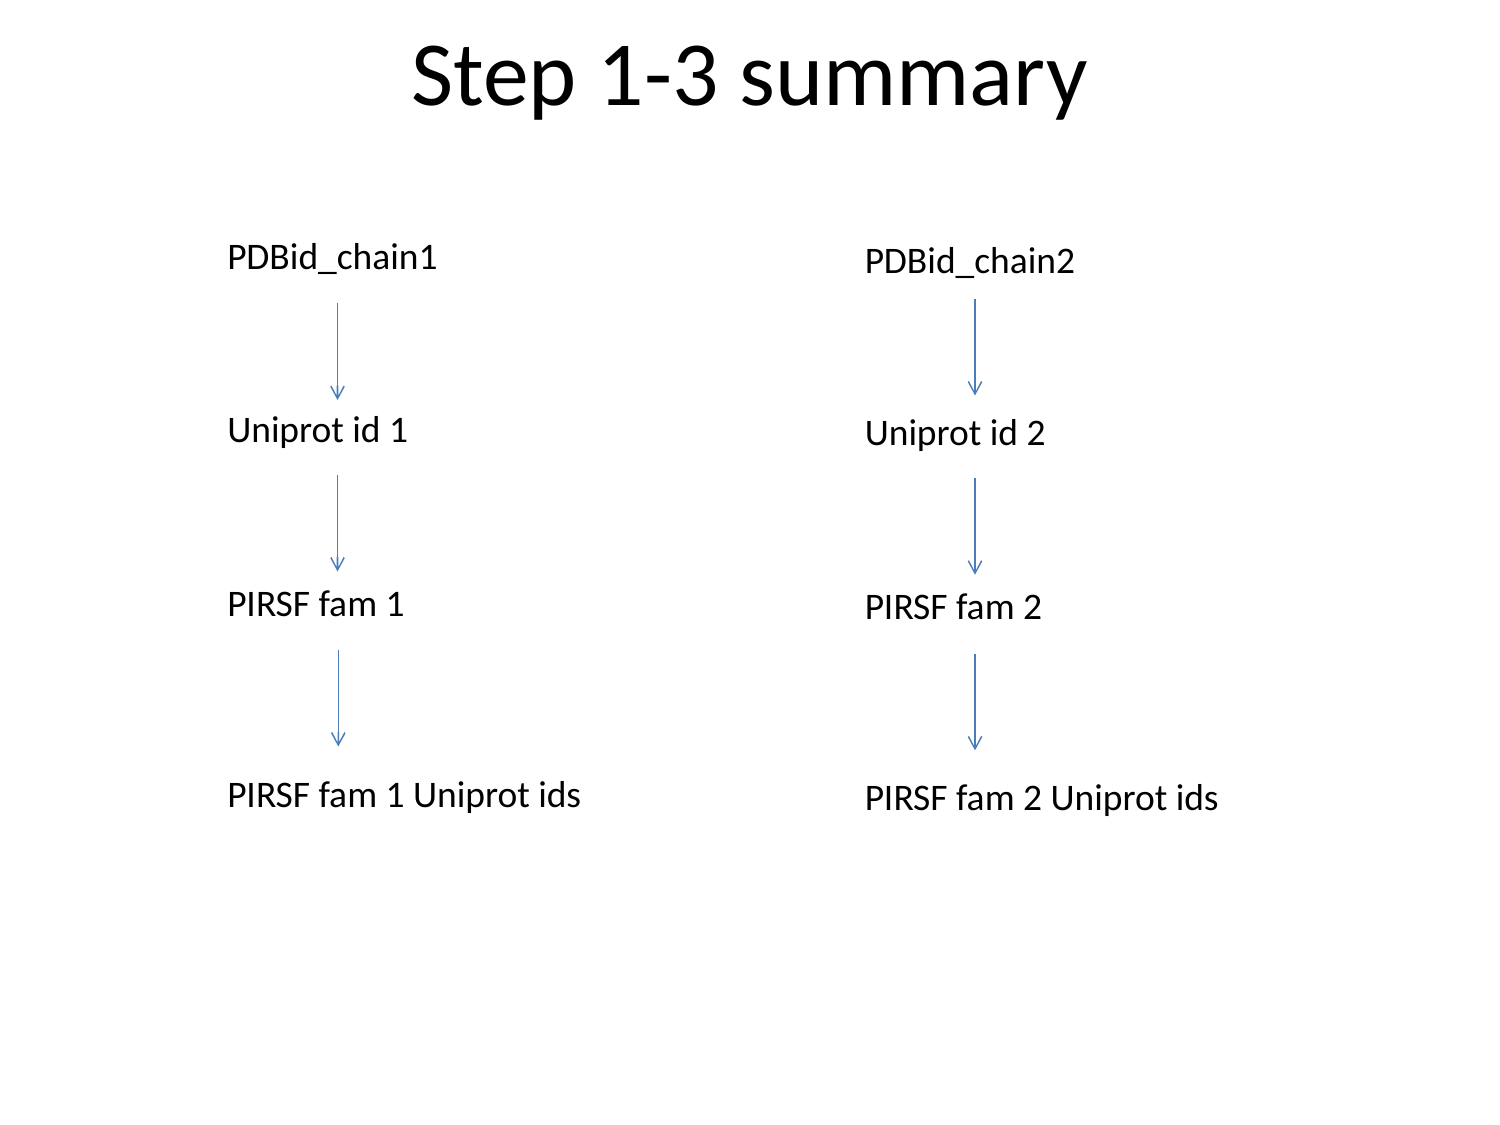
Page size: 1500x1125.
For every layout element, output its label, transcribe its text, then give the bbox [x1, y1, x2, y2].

text_box PIRSF fam 2 Uniprot ids [849, 765, 1250, 826]
text_box PIRSF fam 2 [849, 574, 1200, 635]
title Step 1-3 summary [75, 0, 1425, 163]
text_box PDBid_chain1 [212, 224, 563, 285]
text_box Uniprot id 1 [212, 397, 563, 458]
text_box PIRSF fam 1 [212, 571, 563, 632]
text_box Uniprot id 2 [849, 400, 1200, 461]
text_box PDBid_chain2 [849, 228, 1200, 288]
text_box PIRSF fam 1 Uniprot ids [212, 762, 625, 823]
